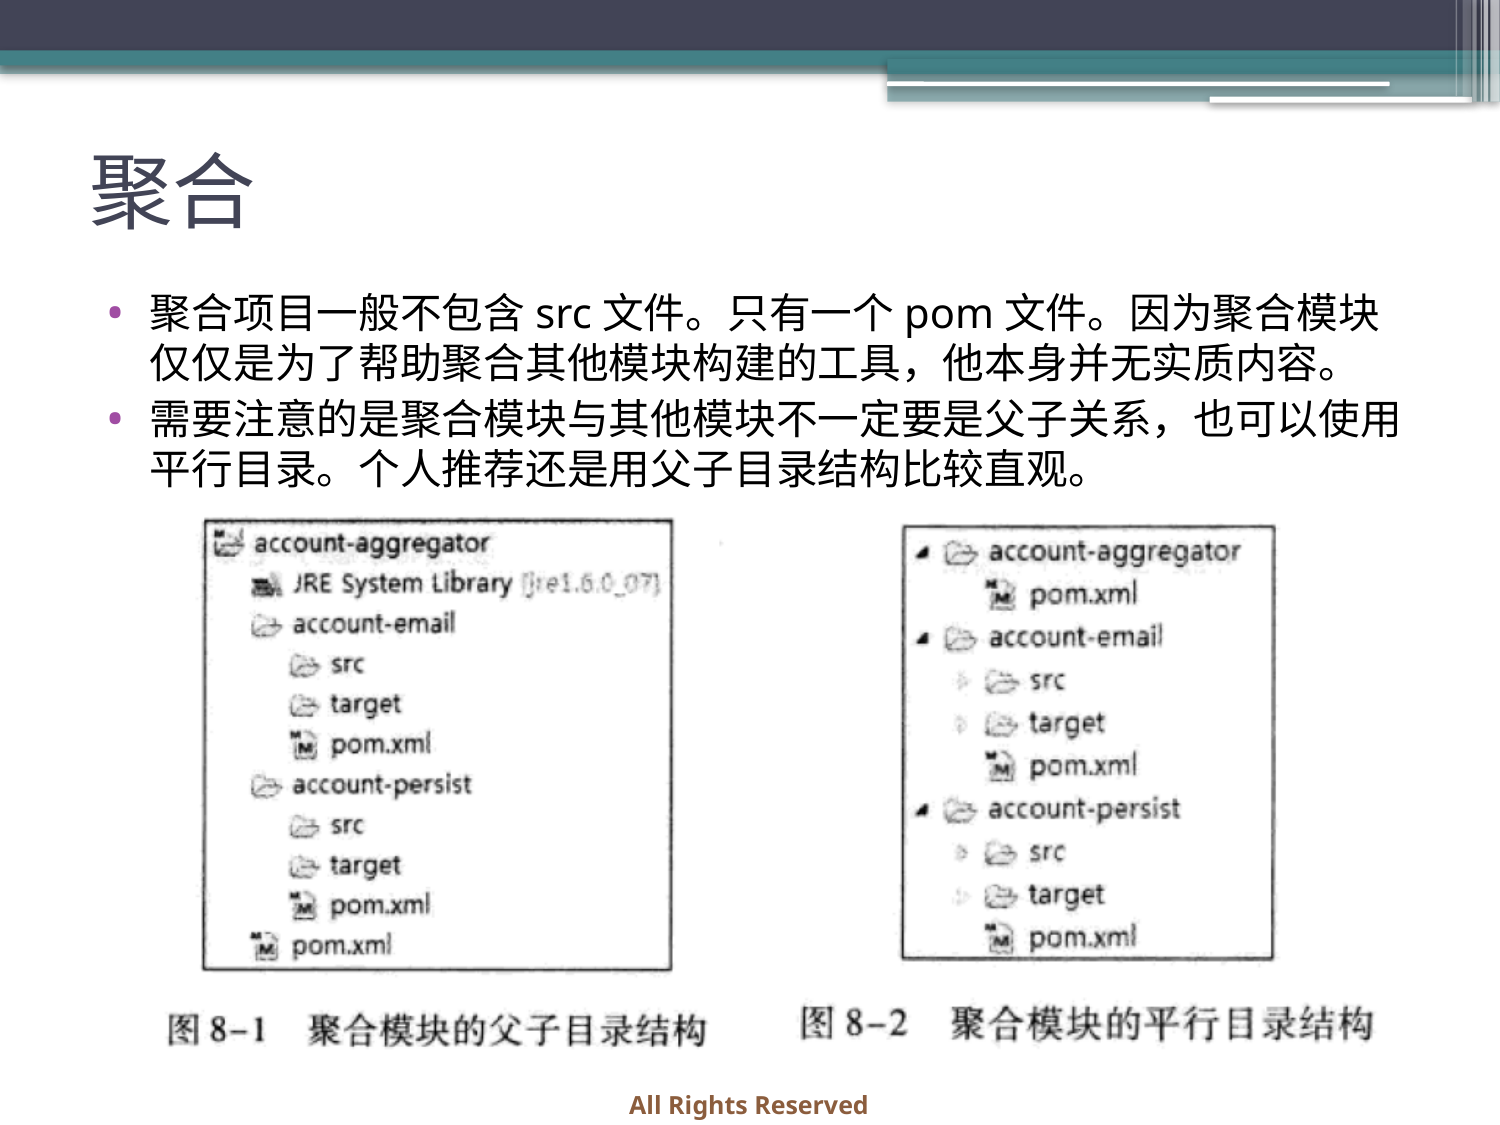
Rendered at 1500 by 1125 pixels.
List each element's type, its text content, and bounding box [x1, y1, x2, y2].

list 聚合项目一般不包含src文件。只有一个pom文件。因为聚合模块仅仅是为了帮助聚合其他模块构建的工具，他本身并无实质内容。 需要注意的是聚合模块与其他模块不一定要是父子关系，也可以使用平行目录。个人推荐还是用父子目录结构比较直观。 [75, 278, 1425, 1067]
title 聚合 [75, 101, 1425, 277]
picture [785, 503, 1385, 1054]
picture [159, 491, 727, 1070]
